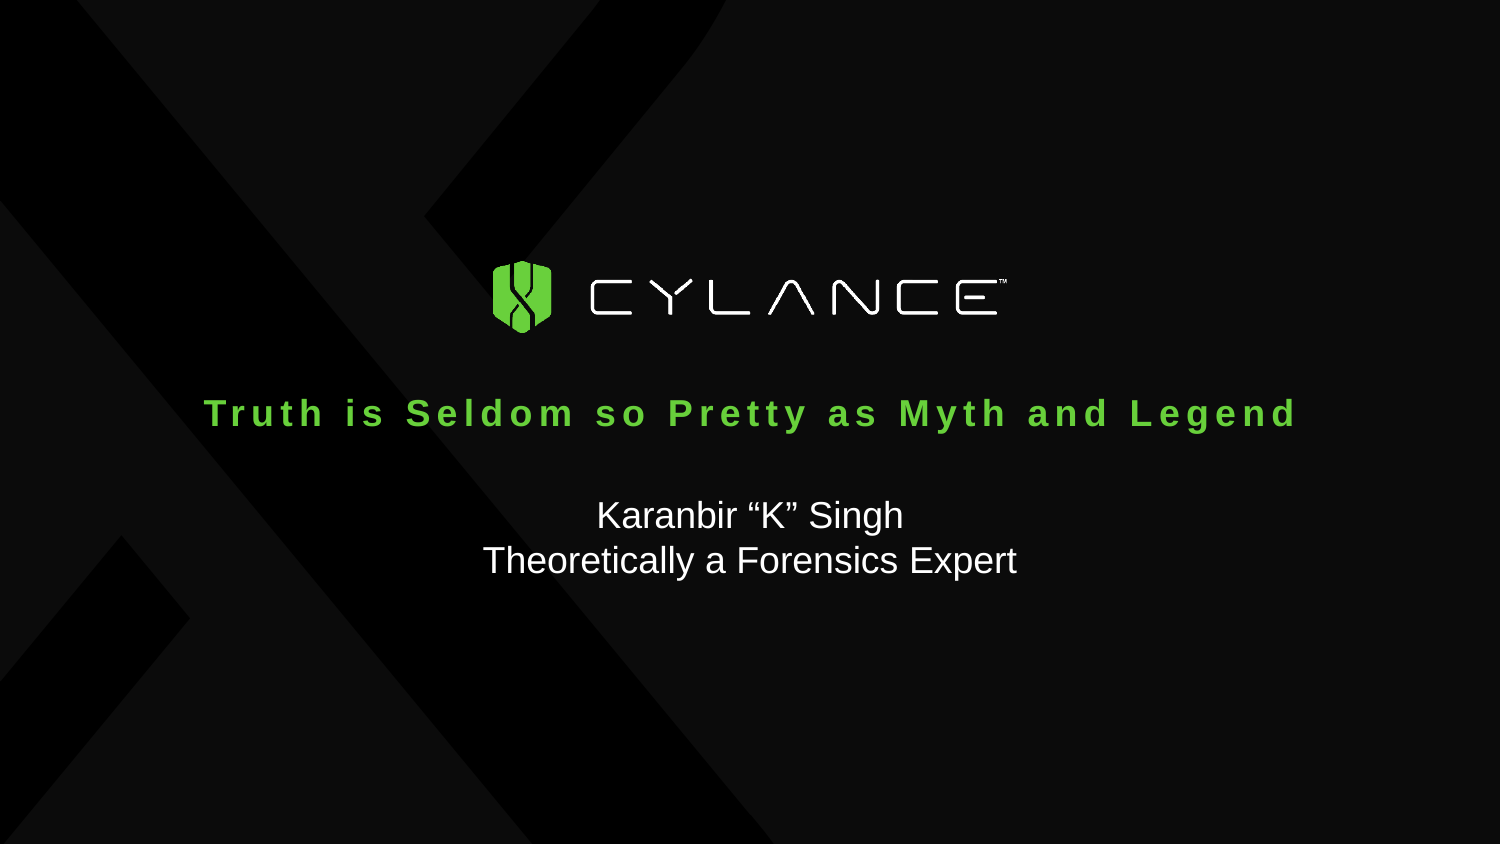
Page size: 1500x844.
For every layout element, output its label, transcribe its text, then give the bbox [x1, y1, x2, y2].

text_box Truth is Seldom so Pretty as Myth and Legend [203, 389, 1297, 435]
picture [0, 0, 1500, 844]
text_box Karanbir “K” Singh Theoretically a Forensics Expert [482, 491, 1018, 582]
